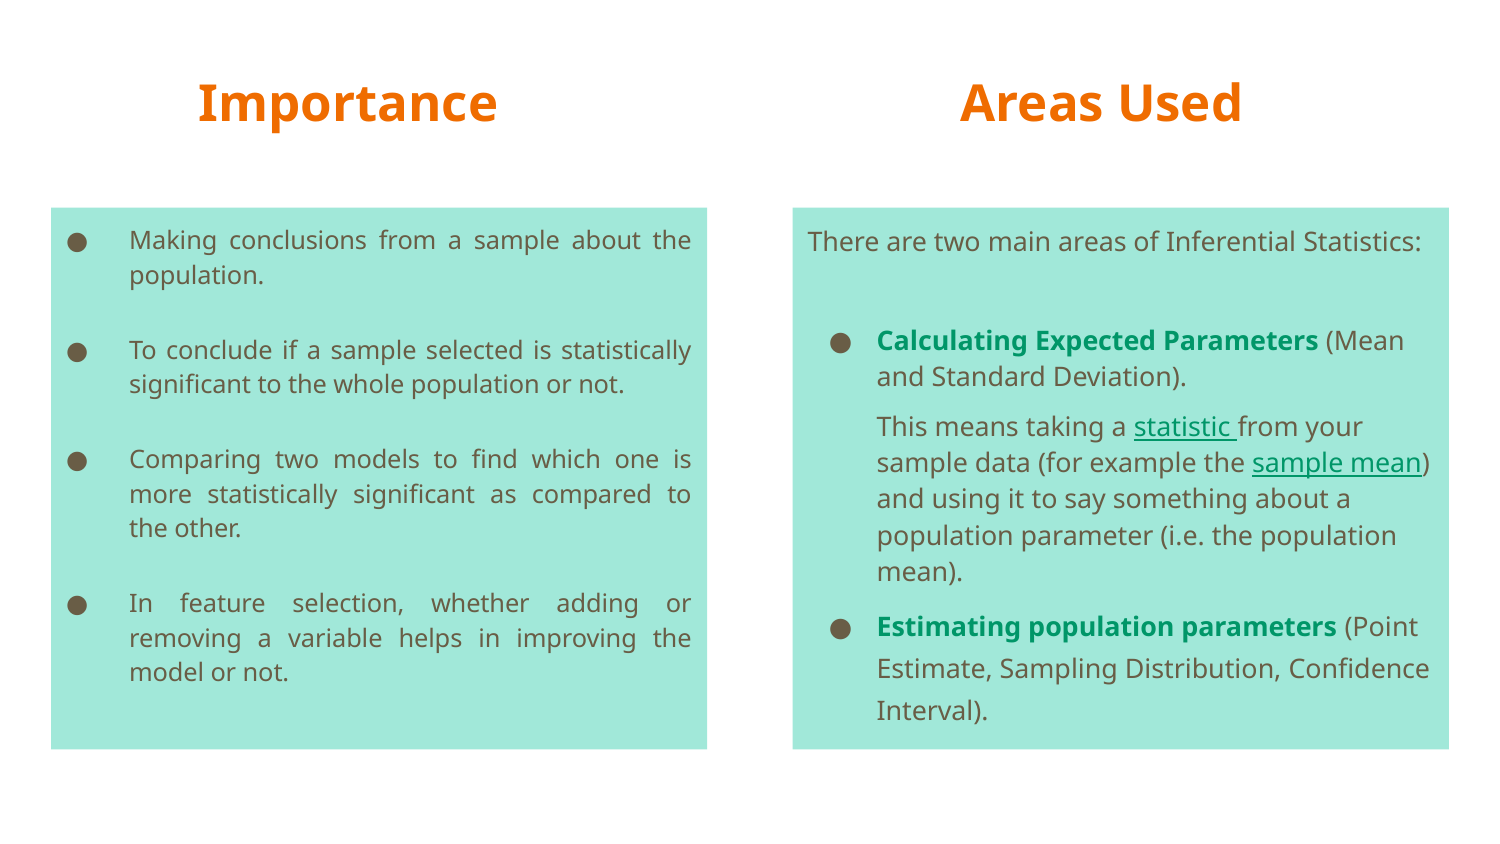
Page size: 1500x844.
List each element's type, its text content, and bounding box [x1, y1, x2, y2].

list There are two main areas of Inferential Statistics: Calculating Expected Parameters (Mean and Standard Deviation). This means taking a statistic from your sample data (for example the sample mean) and using it to say something about a population parameter (i.e. the population mean). Estimating population parameters (Point Estimate, Sampling Distribution, Confidence Interval). [792, 207, 1449, 750]
list Making conclusions from a sample about the population. To conclude if a sample selected is statistically significant to the whole population or not. Comparing two models to find which one is more statistically significant as compared to the other. In feature selection, whether adding or removing a variable helps in improving the model or not. [51, 207, 708, 750]
title Importance Areas Used [51, 51, 1449, 168]
